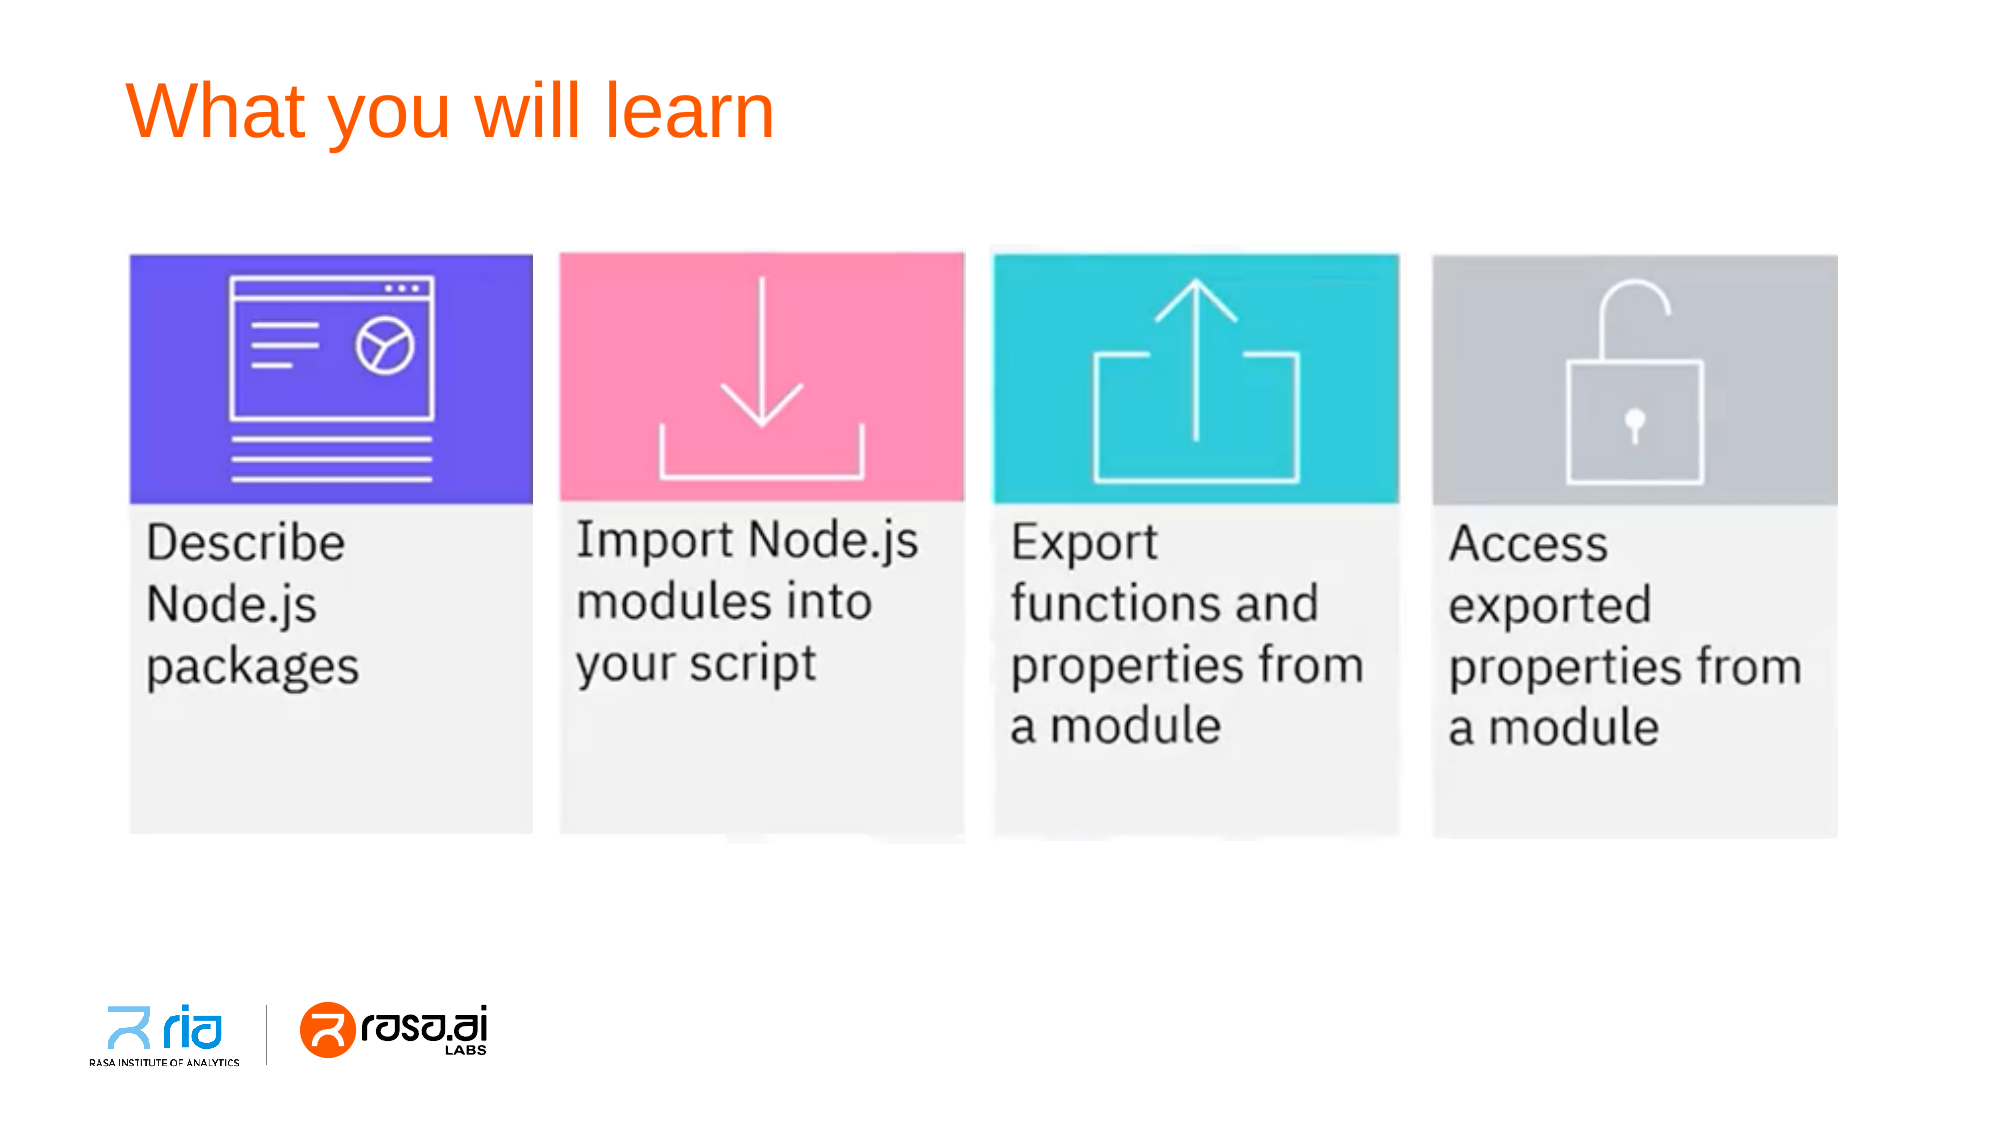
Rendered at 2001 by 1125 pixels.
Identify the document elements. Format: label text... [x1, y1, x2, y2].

picture [124, 248, 533, 834]
picture [78, 992, 250, 1078]
title What you will learn [125, 59, 1791, 154]
picture [1429, 251, 1838, 839]
picture [988, 243, 1407, 842]
picture [555, 248, 966, 844]
